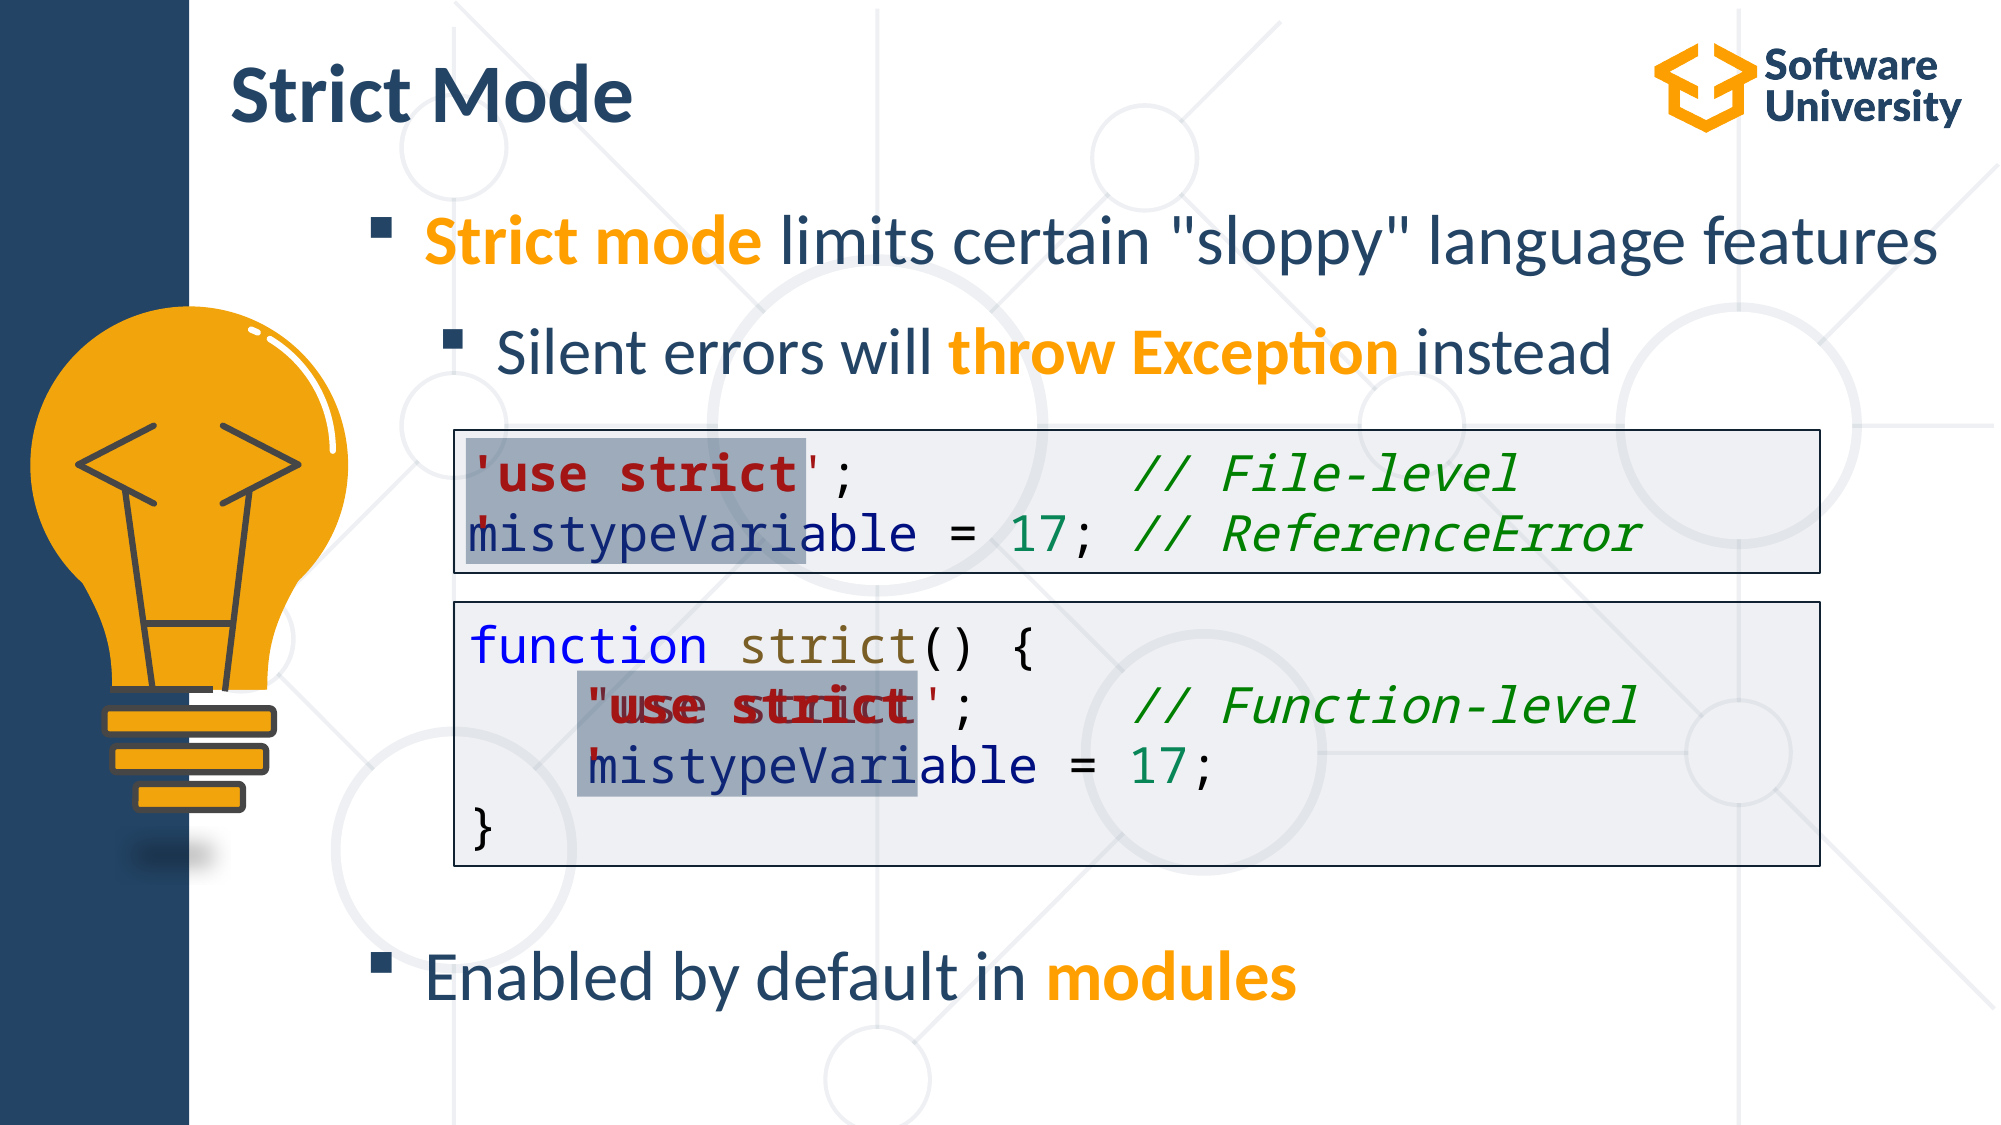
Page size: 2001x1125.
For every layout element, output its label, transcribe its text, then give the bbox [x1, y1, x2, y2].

picture [1641, 31, 1973, 145]
text_box function strict() { 'use strict'; // Function-level mistypeVariable = 17; } [454, 602, 1820, 866]
title Strict Mode [212, 16, 1628, 162]
text_box 'use strict' [465, 438, 807, 564]
list Strict mode limits certain "sloppy" language features Silent errors will throw Exception instead Enabled by default in modules [347, 183, 1968, 1094]
text_box 'use strict'; // File-level mistypeVariable = 17; // ReferenceError [454, 429, 1820, 574]
text_box 'use strict' [577, 670, 918, 797]
